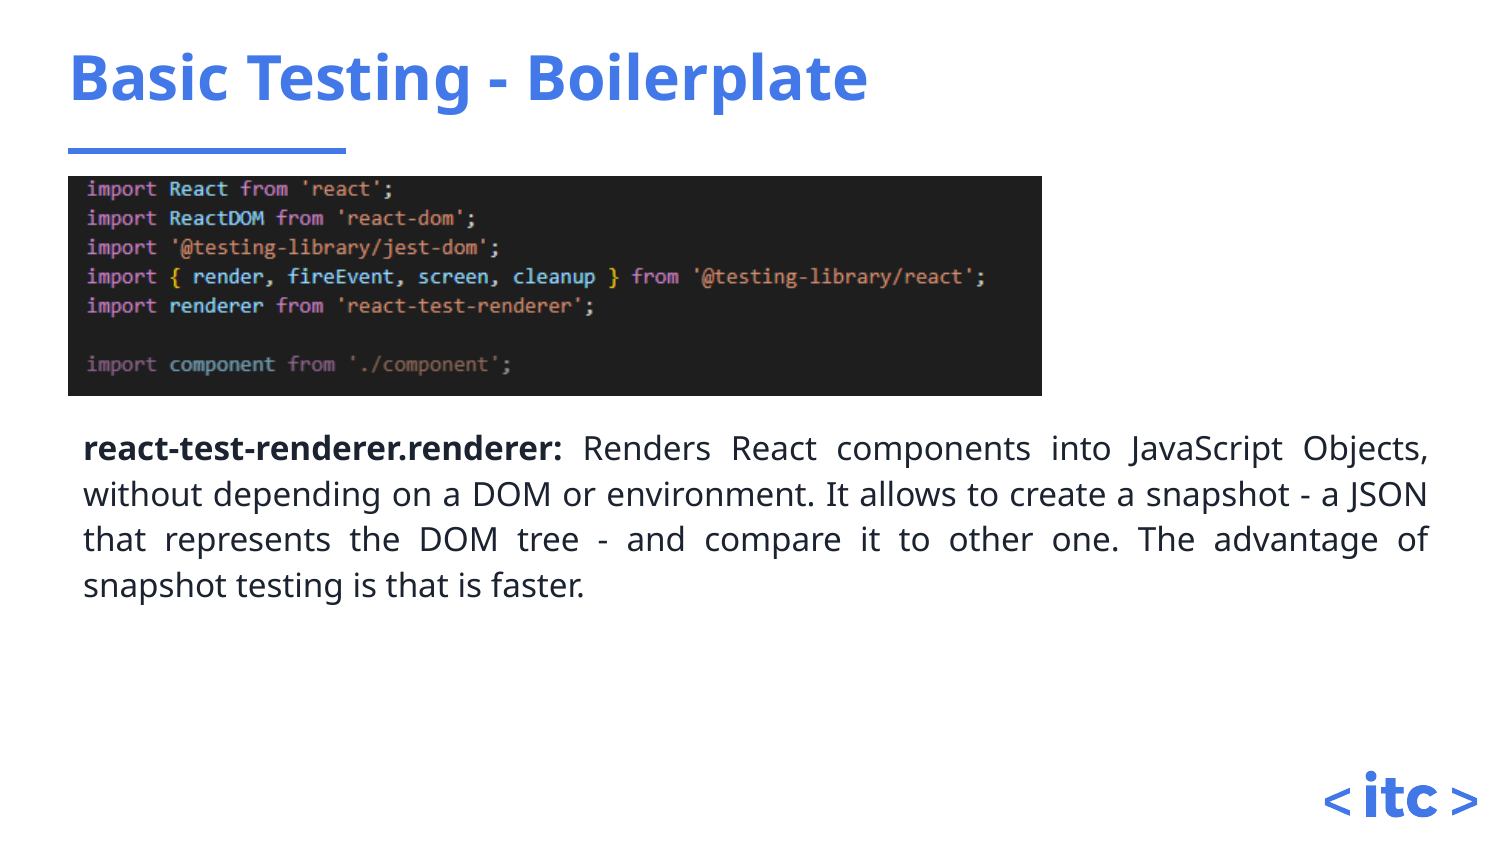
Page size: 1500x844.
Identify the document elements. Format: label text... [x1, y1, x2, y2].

text_box react-test-renderer.renderer: Renders React components into JavaScript Objects, without depending on a DOM or environment. It allows to create a snapshot - a JSON that represents the DOM tree - and compare it to other one. The advantage of snapshot testing is that is faster. [68, 405, 1446, 782]
text_box Basic Testing - Boilerplate [68, 39, 1318, 136]
picture [1316, 759, 1485, 828]
picture [67, 175, 1042, 397]
